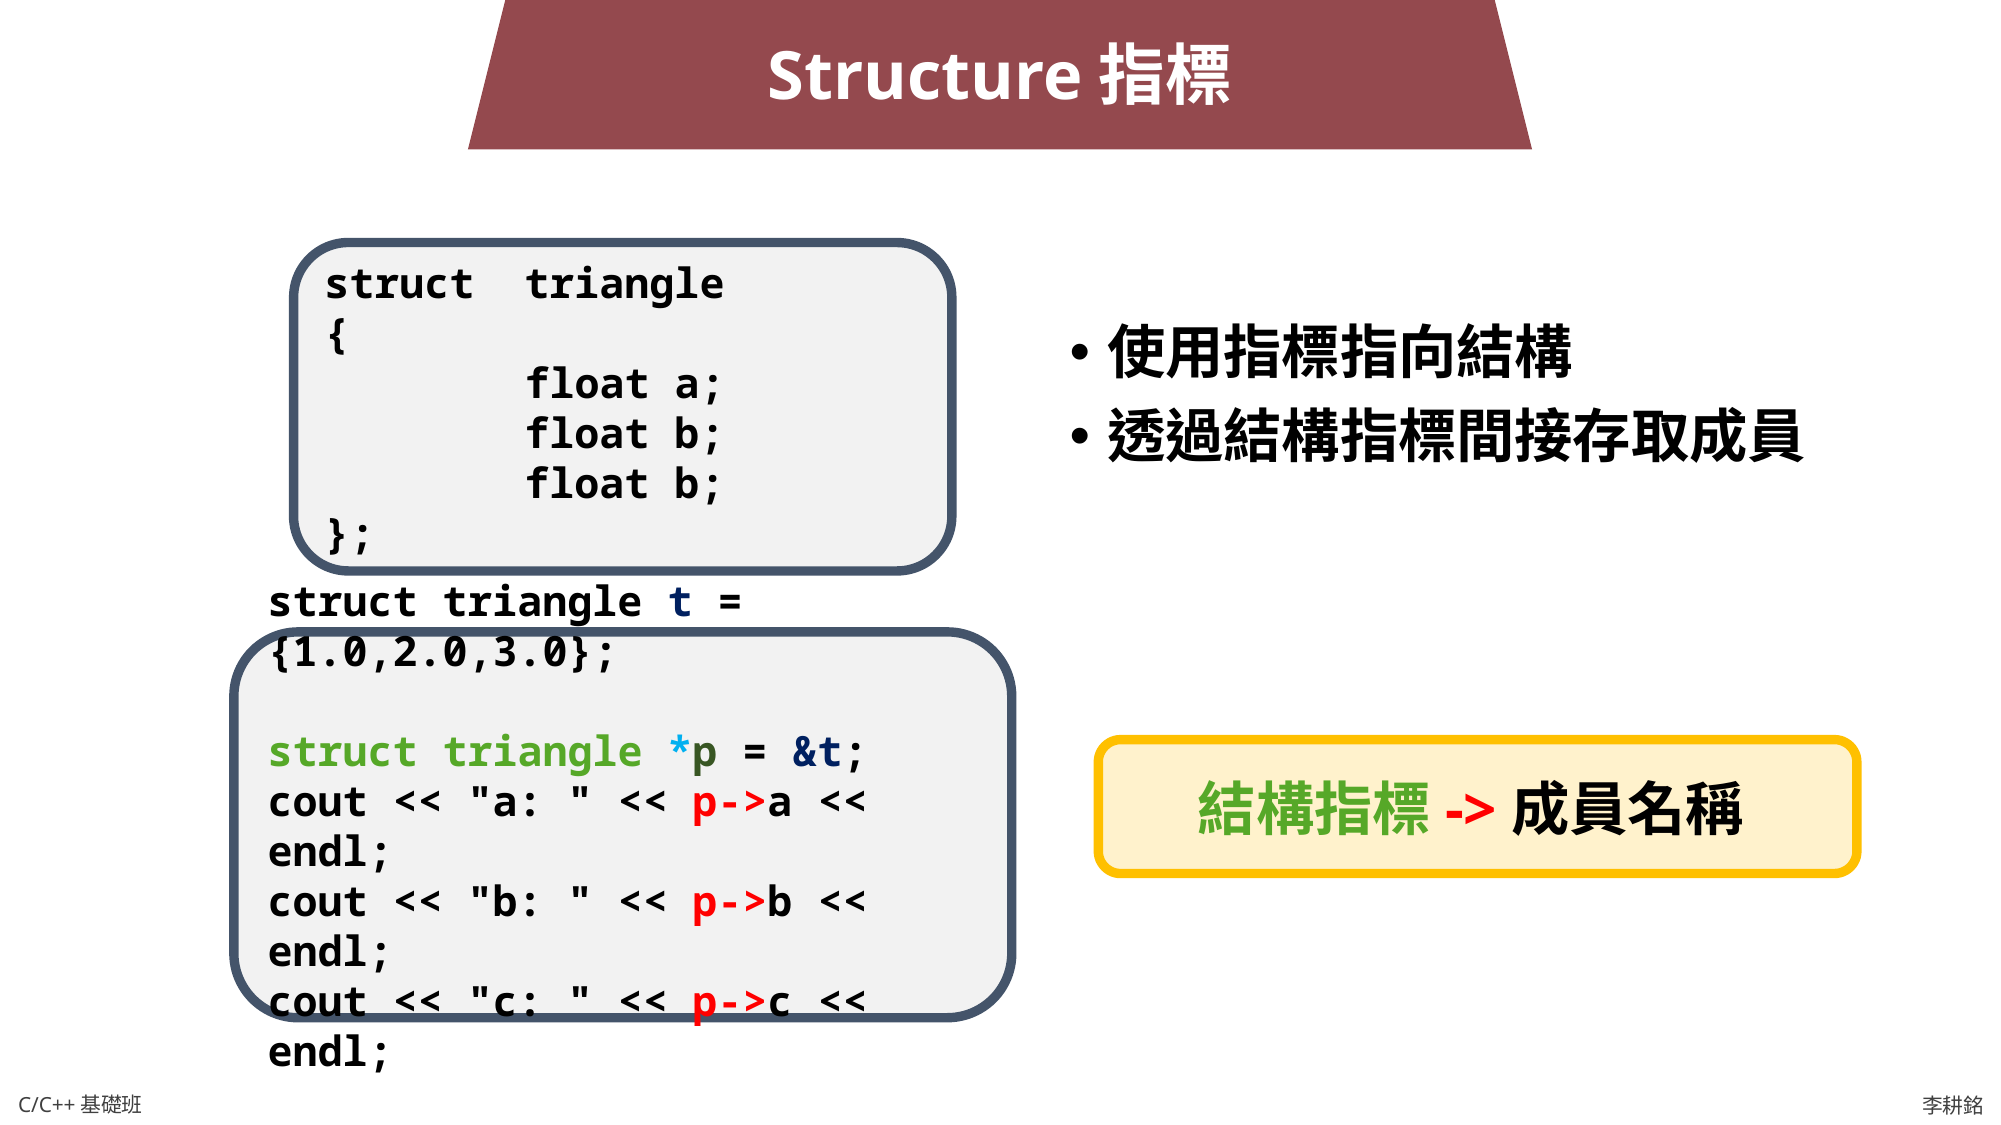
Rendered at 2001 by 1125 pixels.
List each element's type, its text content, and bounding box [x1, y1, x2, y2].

text_box 結構指標->成員名稱 [1097, 738, 1858, 875]
text_box struct triangle t = {1.0,2.0,3.0}; struct triangle *p = &t; cout << "a: " << p->a << endl; cout << "b: " << p->b << endl; cout << "c: " << p->c << endl; [232, 630, 1013, 1019]
text_box C/C++基礎班 [3, 1084, 158, 1125]
text_box [466, 0, 1534, 151]
text_box Structure指標 [752, 25, 1248, 120]
list 使用指標指向結構 透過結構指標間接存取成員 [1054, 316, 1901, 550]
text_box 李耕銘 [1907, 1084, 2000, 1125]
text_box struct triangle { float a; float b; float b; }; [292, 241, 953, 572]
